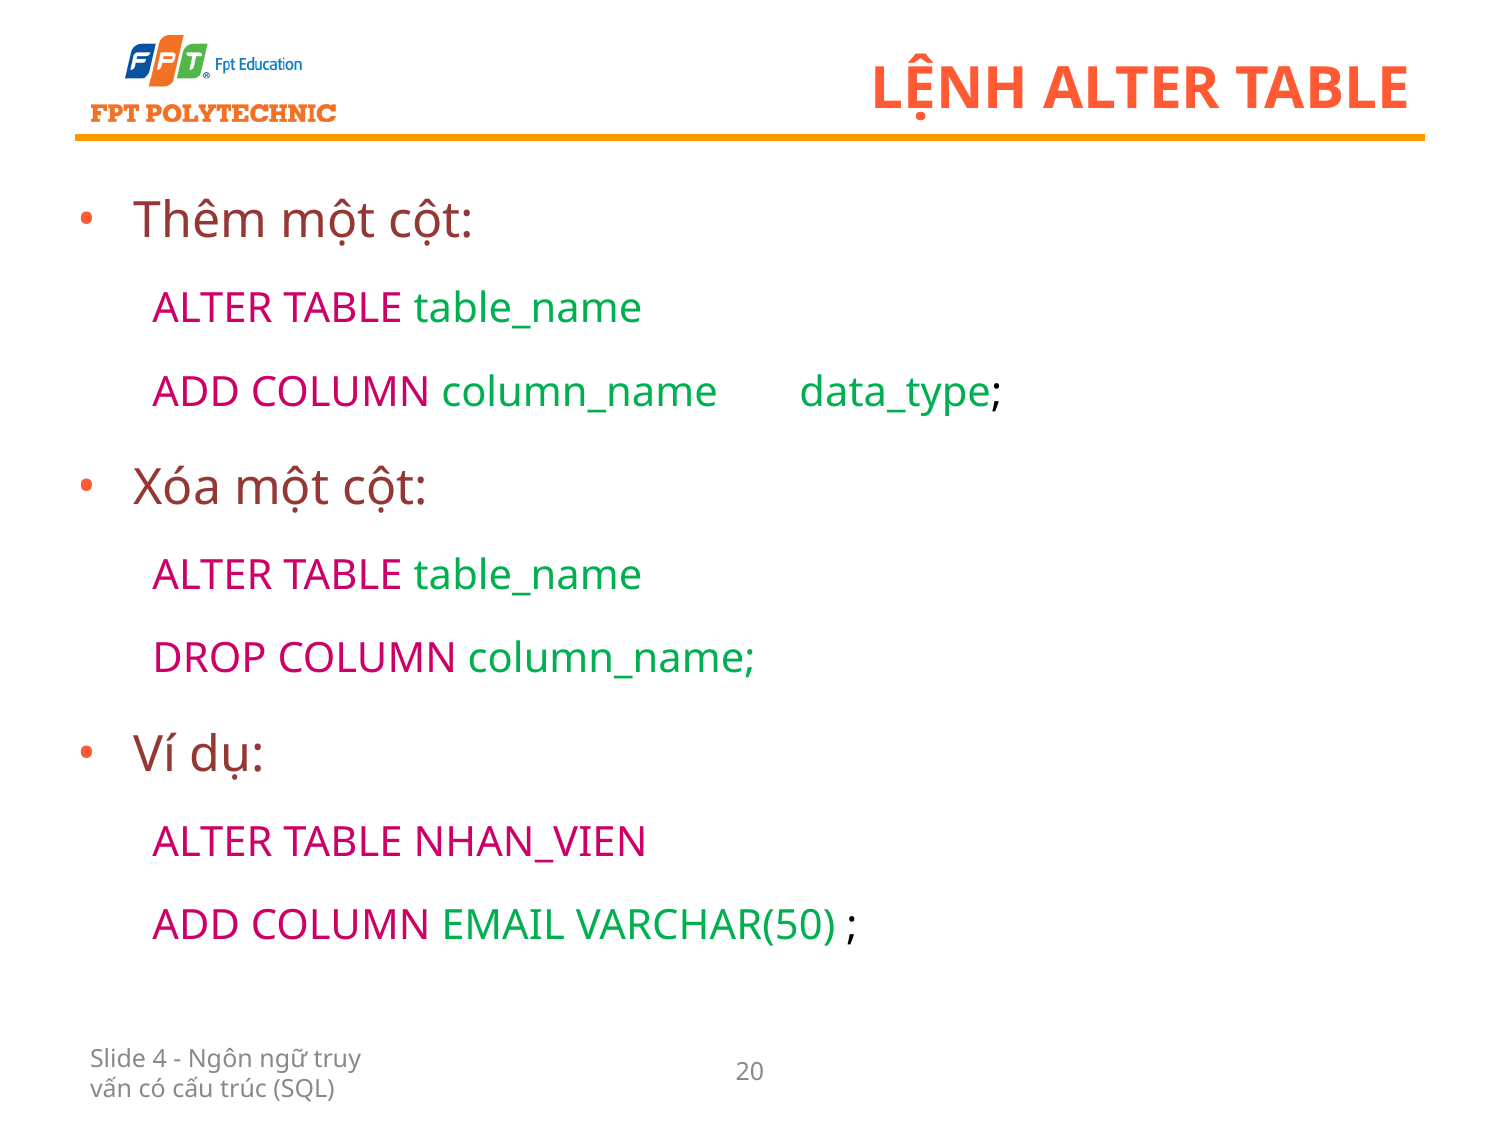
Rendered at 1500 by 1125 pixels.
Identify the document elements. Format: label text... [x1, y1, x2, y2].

slide_number 20 [512, 1042, 988, 1103]
picture [91, 35, 338, 122]
list Thêm một cột: ALTER TABLE table_name ADD COLUMN column_name data_type; Xóa một cột: ALTER TABLE table_name DROP COLUMN column_name; Ví dụ: ALTER TABLE NHAN_VIEN ADD COLUMN EMAIL VARCHAR(50) ; [62, 149, 1425, 963]
footer Slide 4 - Ngôn ngữ truy vấn có cấu trúc (SQL) [75, 1042, 425, 1103]
title Lệnh ALTER TABLE [337, 45, 1425, 125]
